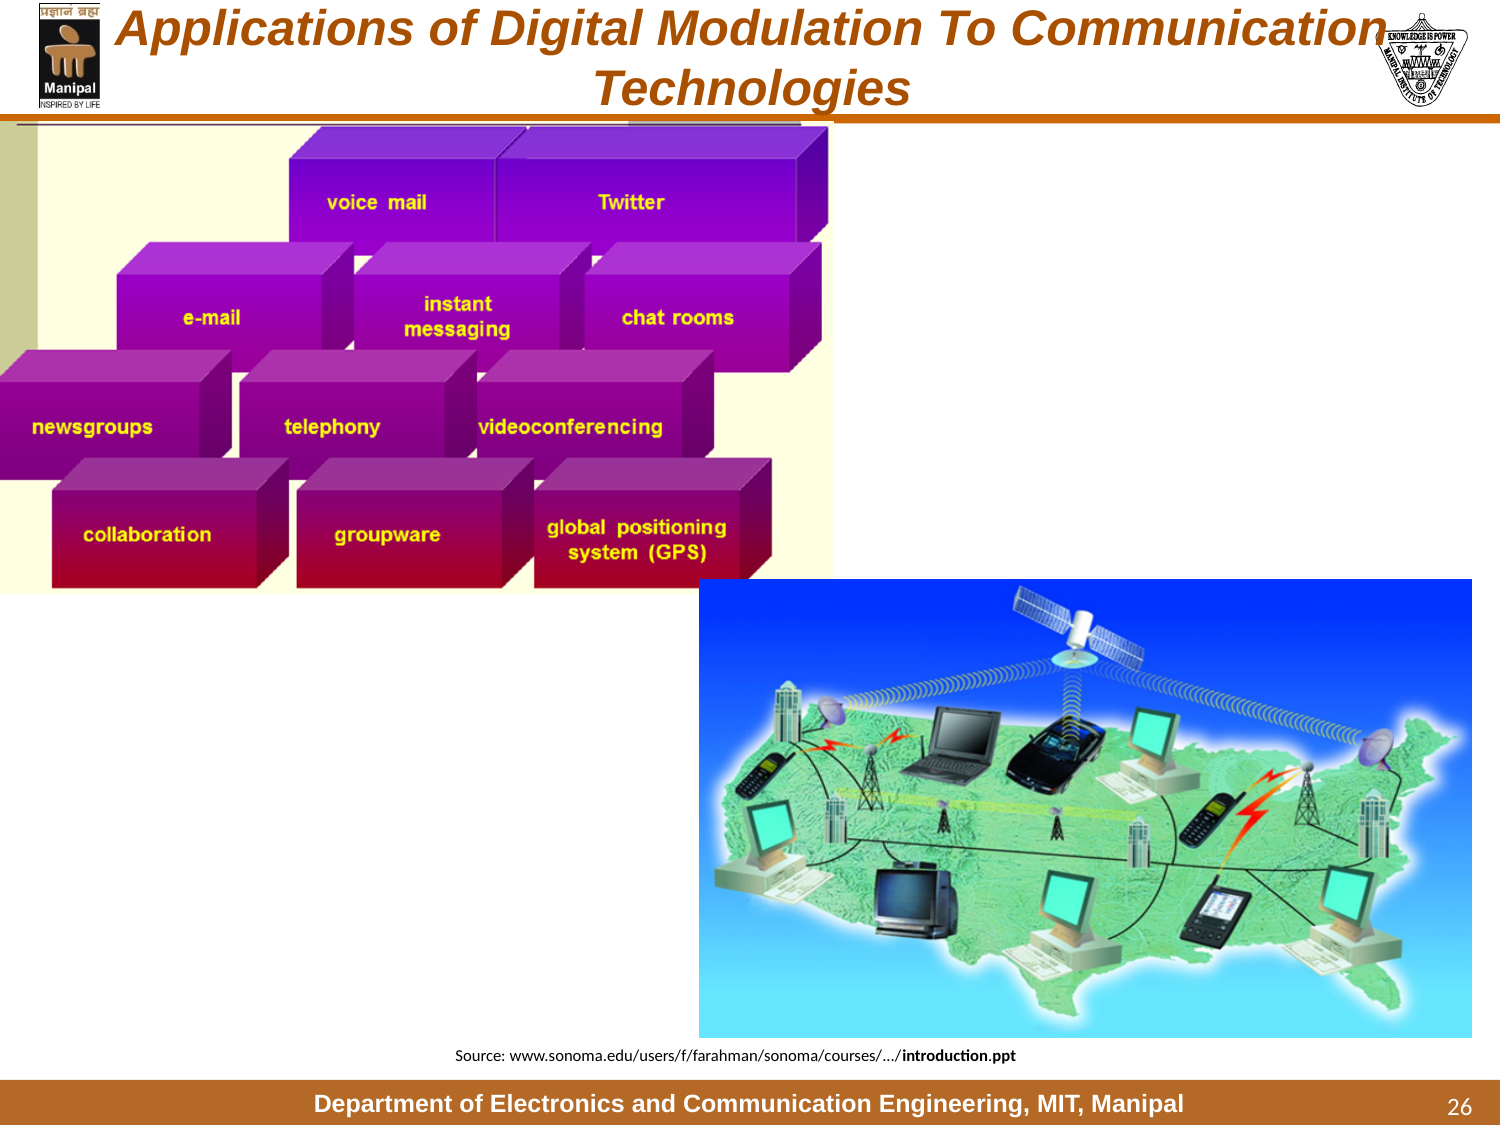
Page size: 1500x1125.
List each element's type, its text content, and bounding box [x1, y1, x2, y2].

picture [39, 3, 77, 108]
slide_number 26 [1137, 1074, 1488, 1125]
title Applications of Digital Modulation To Communication Technologies [77, 0, 1428, 124]
text_box Source: www.sonoma.edu/users/f/farahman/sonoma/courses/.../introduction.ppt [440, 1037, 1041, 1073]
picture [0, 121, 1473, 1038]
